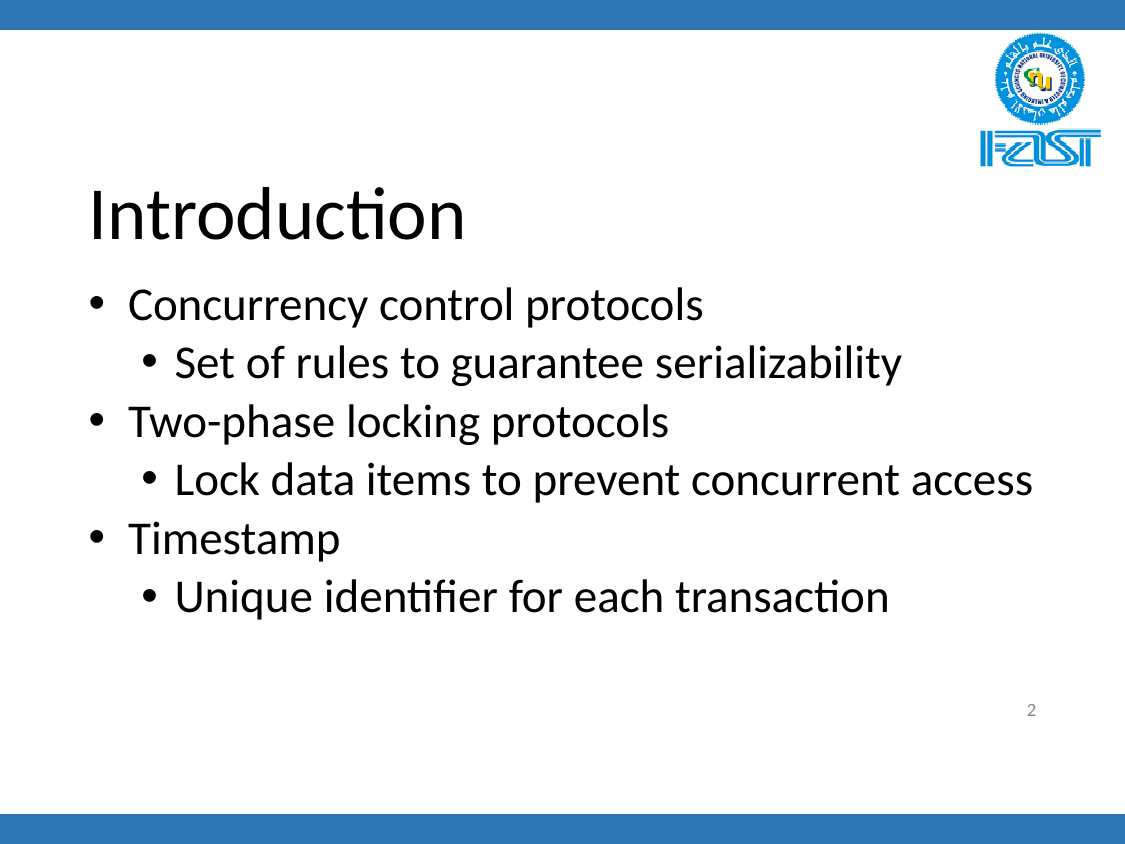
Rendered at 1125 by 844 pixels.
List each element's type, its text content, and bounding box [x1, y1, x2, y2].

title Introduction [77, 139, 1048, 262]
picture [974, 30, 1107, 168]
list Concurrency control protocols Set of rules to guarantee serializability Two-phase locking protocols Lock data items to prevent concurrent access Timestamp Unique identifier for each transaction [77, 273, 1048, 676]
slide_number ‹#› [794, 692, 1048, 726]
